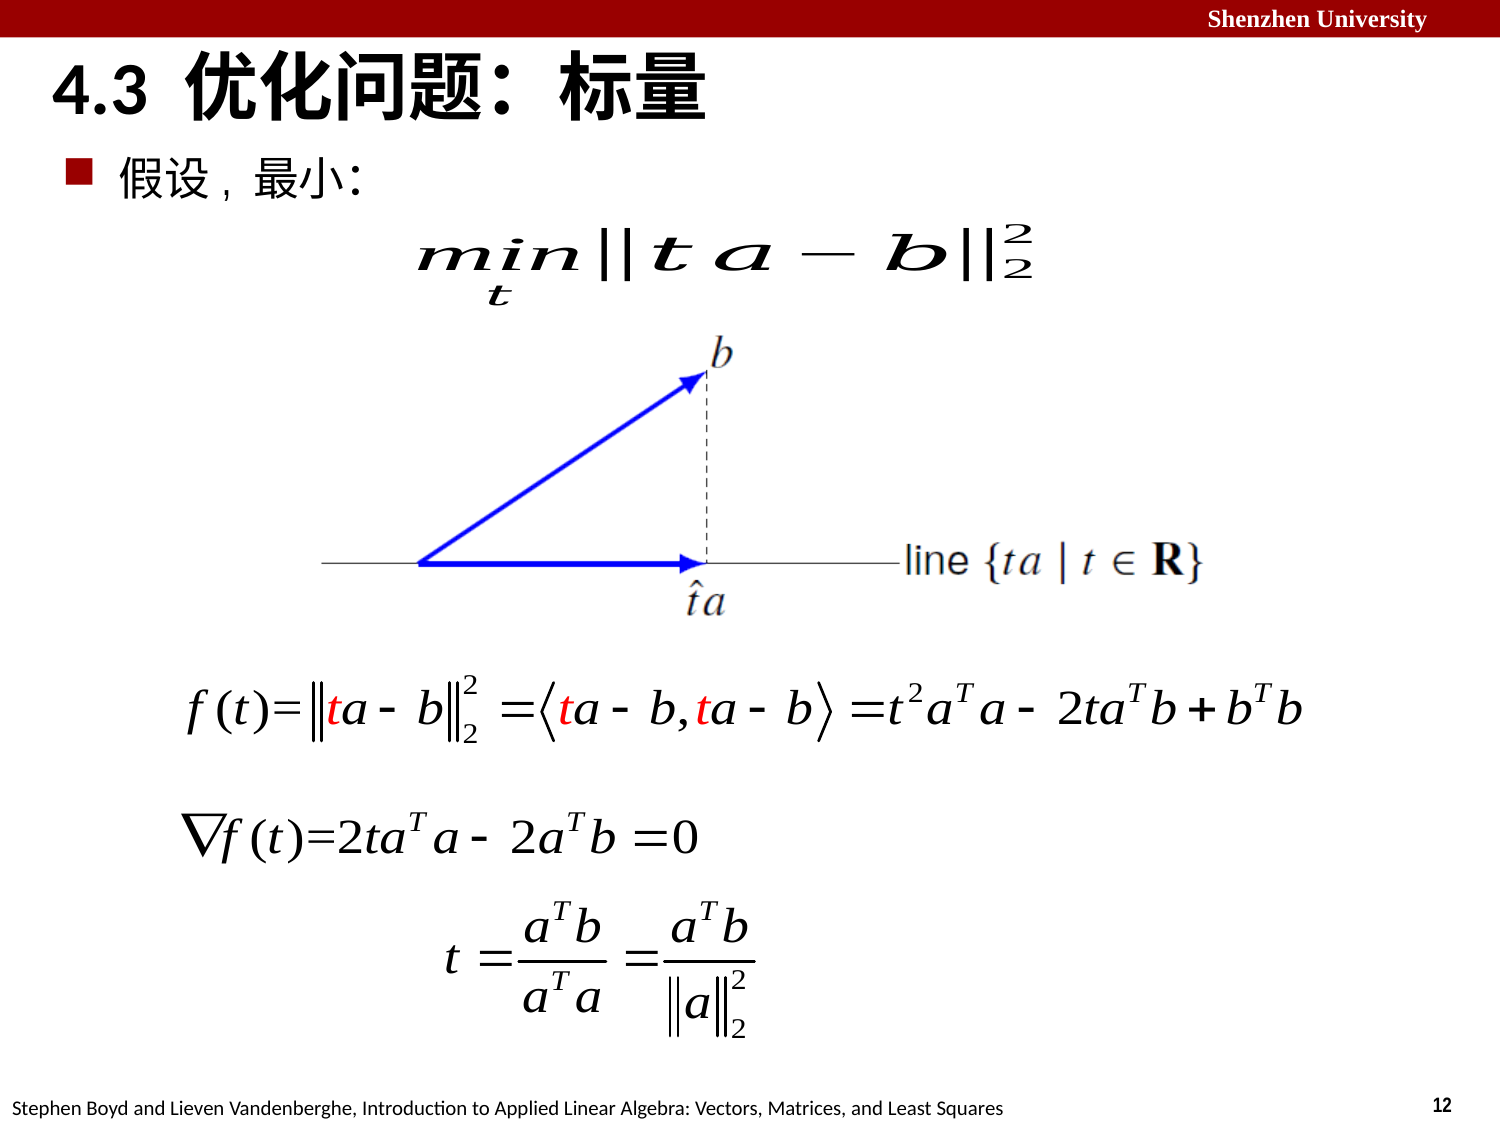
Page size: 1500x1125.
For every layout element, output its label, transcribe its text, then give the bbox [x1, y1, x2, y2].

text_box 4.3 优化问题：标量 [37, 37, 1482, 131]
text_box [174, 799, 711, 875]
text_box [437, 887, 768, 1049]
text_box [167, 662, 1313, 753]
picture [287, 312, 1210, 627]
